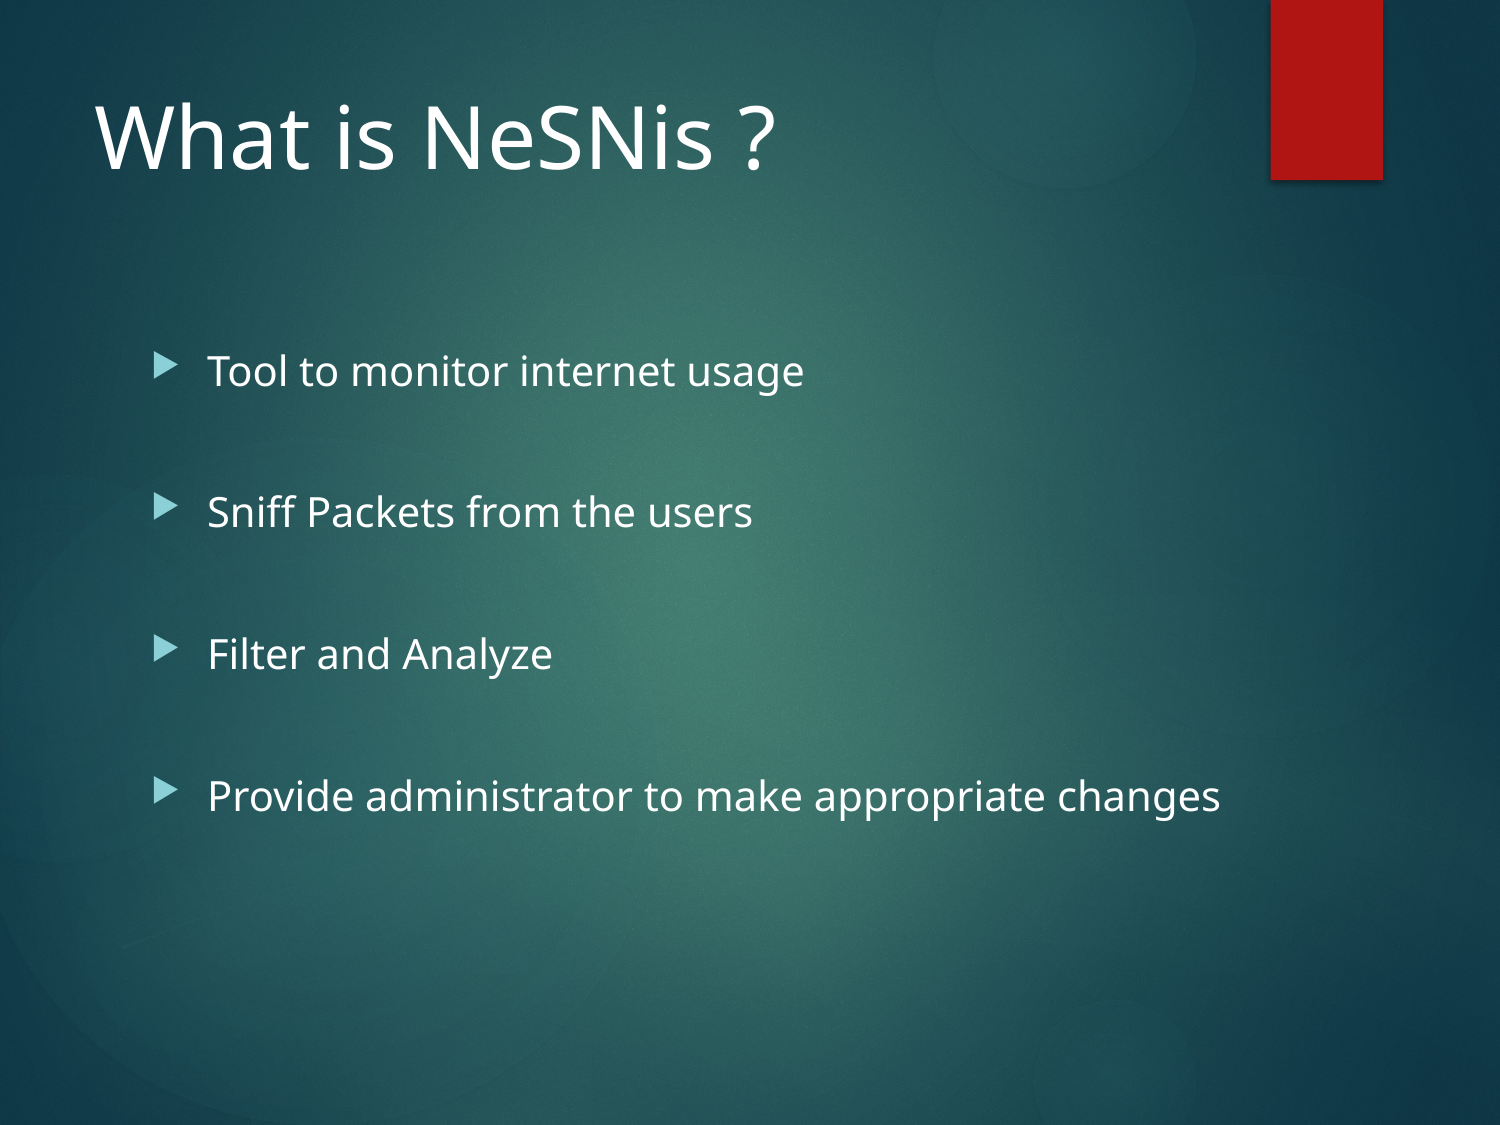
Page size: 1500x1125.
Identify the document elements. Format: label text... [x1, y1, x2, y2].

title What is NeSNis ? [79, 74, 1237, 304]
list Tool to monitor internet usage Sniff Packets from the users Filter and Analyze Provide administrator to make appropriate changes [135, 336, 1237, 1025]
